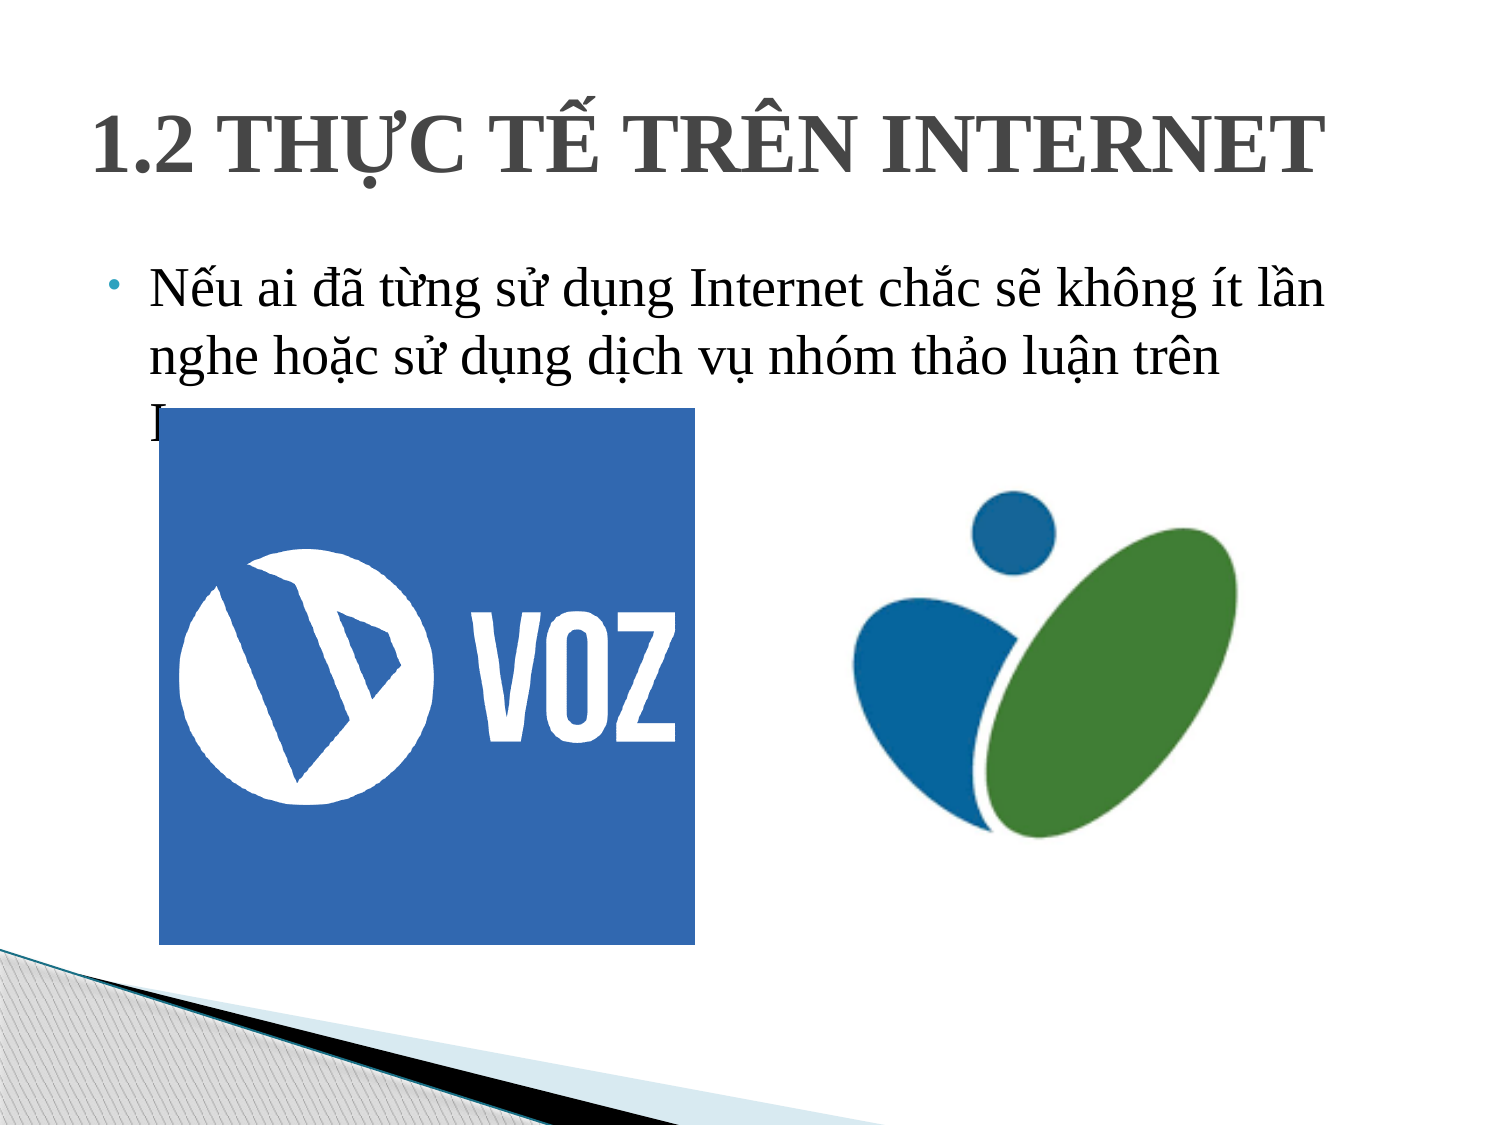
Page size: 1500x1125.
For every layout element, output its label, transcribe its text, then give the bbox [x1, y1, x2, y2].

title 1.2 THỰC TẾ TRÊN INTERNET [75, 45, 1425, 233]
list Nếu ai đã từng sử dụng Internet chắc sẽ không ít lần nghe hoặc sử dụng dịch vụ nhóm thảo luận trên Internet [75, 243, 1425, 986]
picture [785, 408, 1306, 932]
picture [159, 408, 696, 945]
